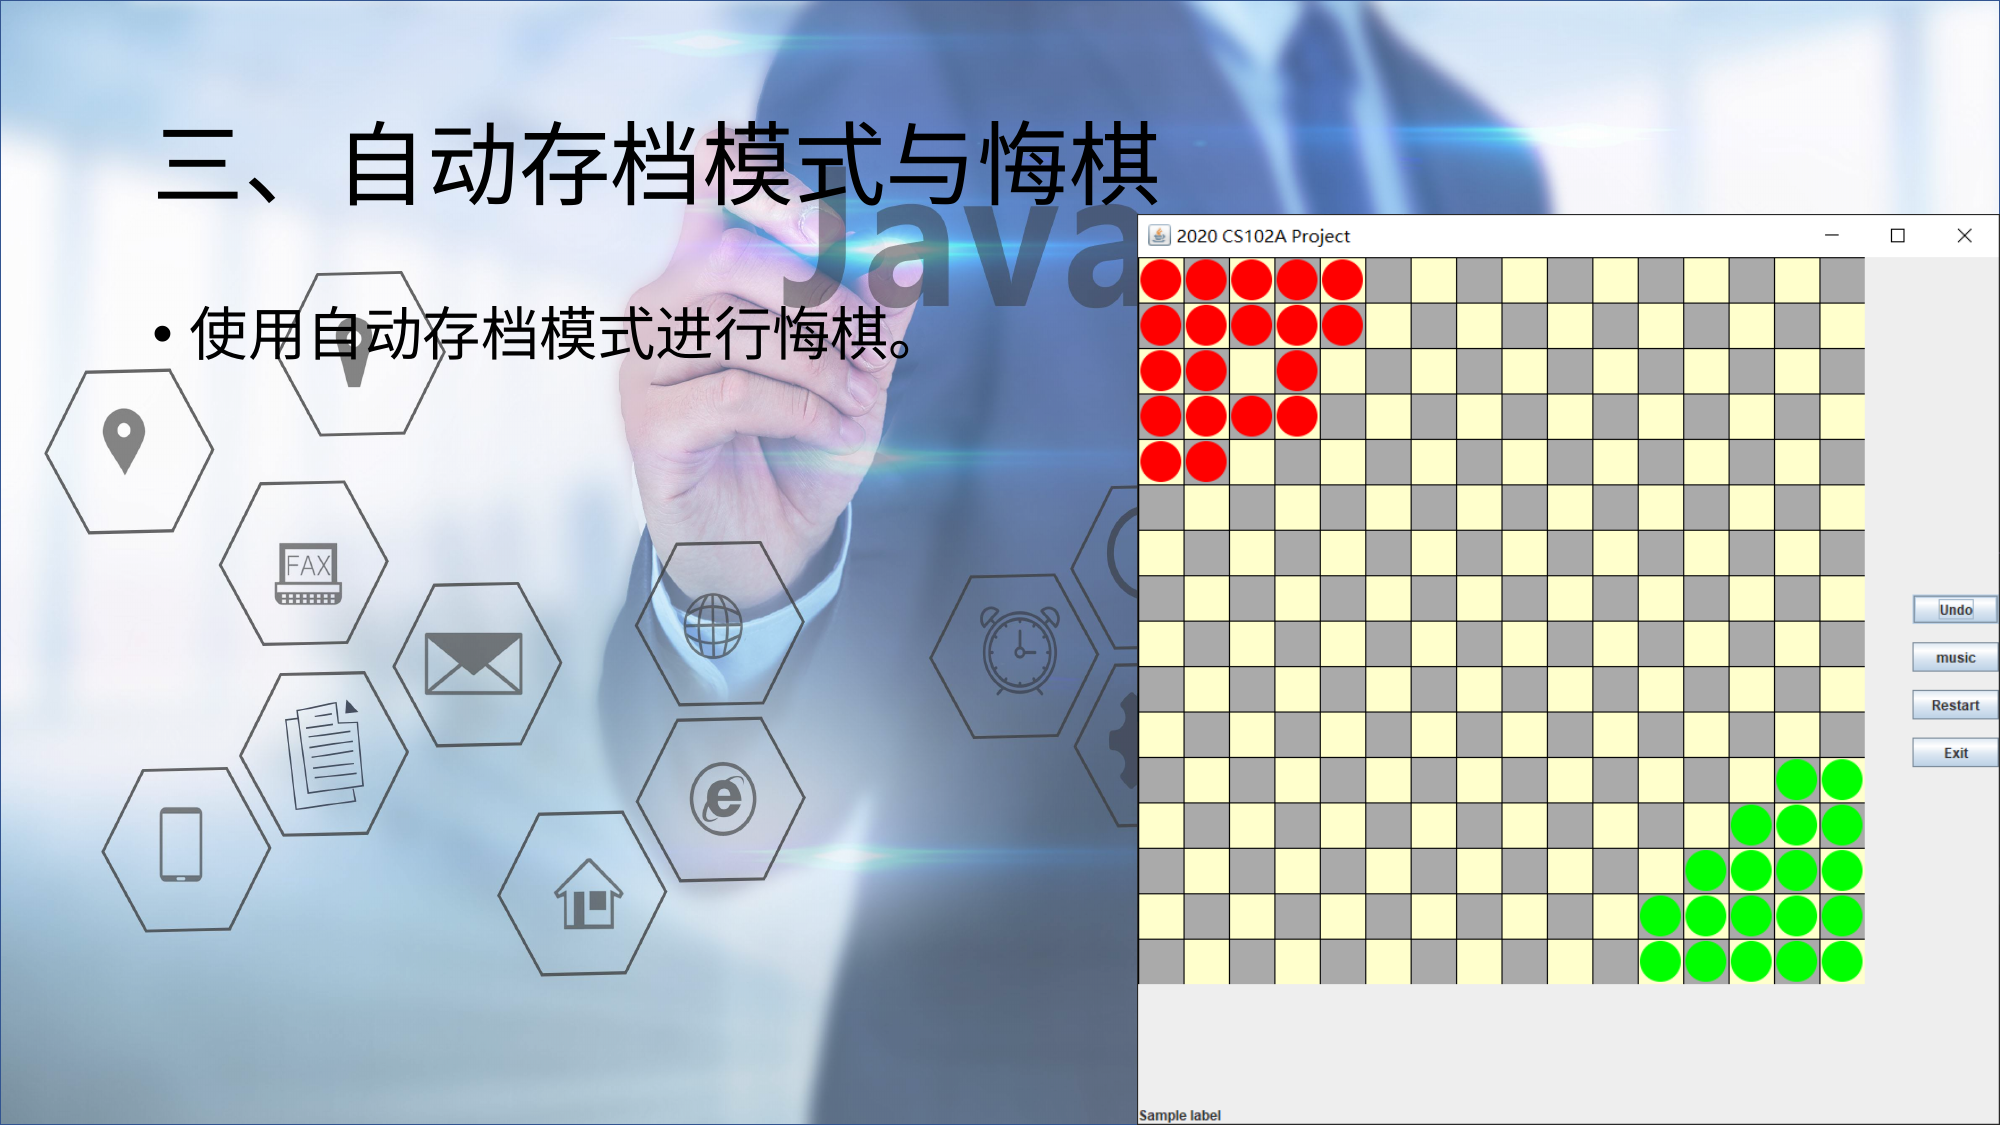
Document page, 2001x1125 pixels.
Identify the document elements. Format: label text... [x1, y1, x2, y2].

list 使用自动存档模式进行悔棋。 [137, 297, 1137, 1012]
picture [1137, 214, 2000, 1125]
title 三、自动存档模式与悔棋 [137, 59, 1863, 278]
text_box [0, 0, 2000, 1125]
